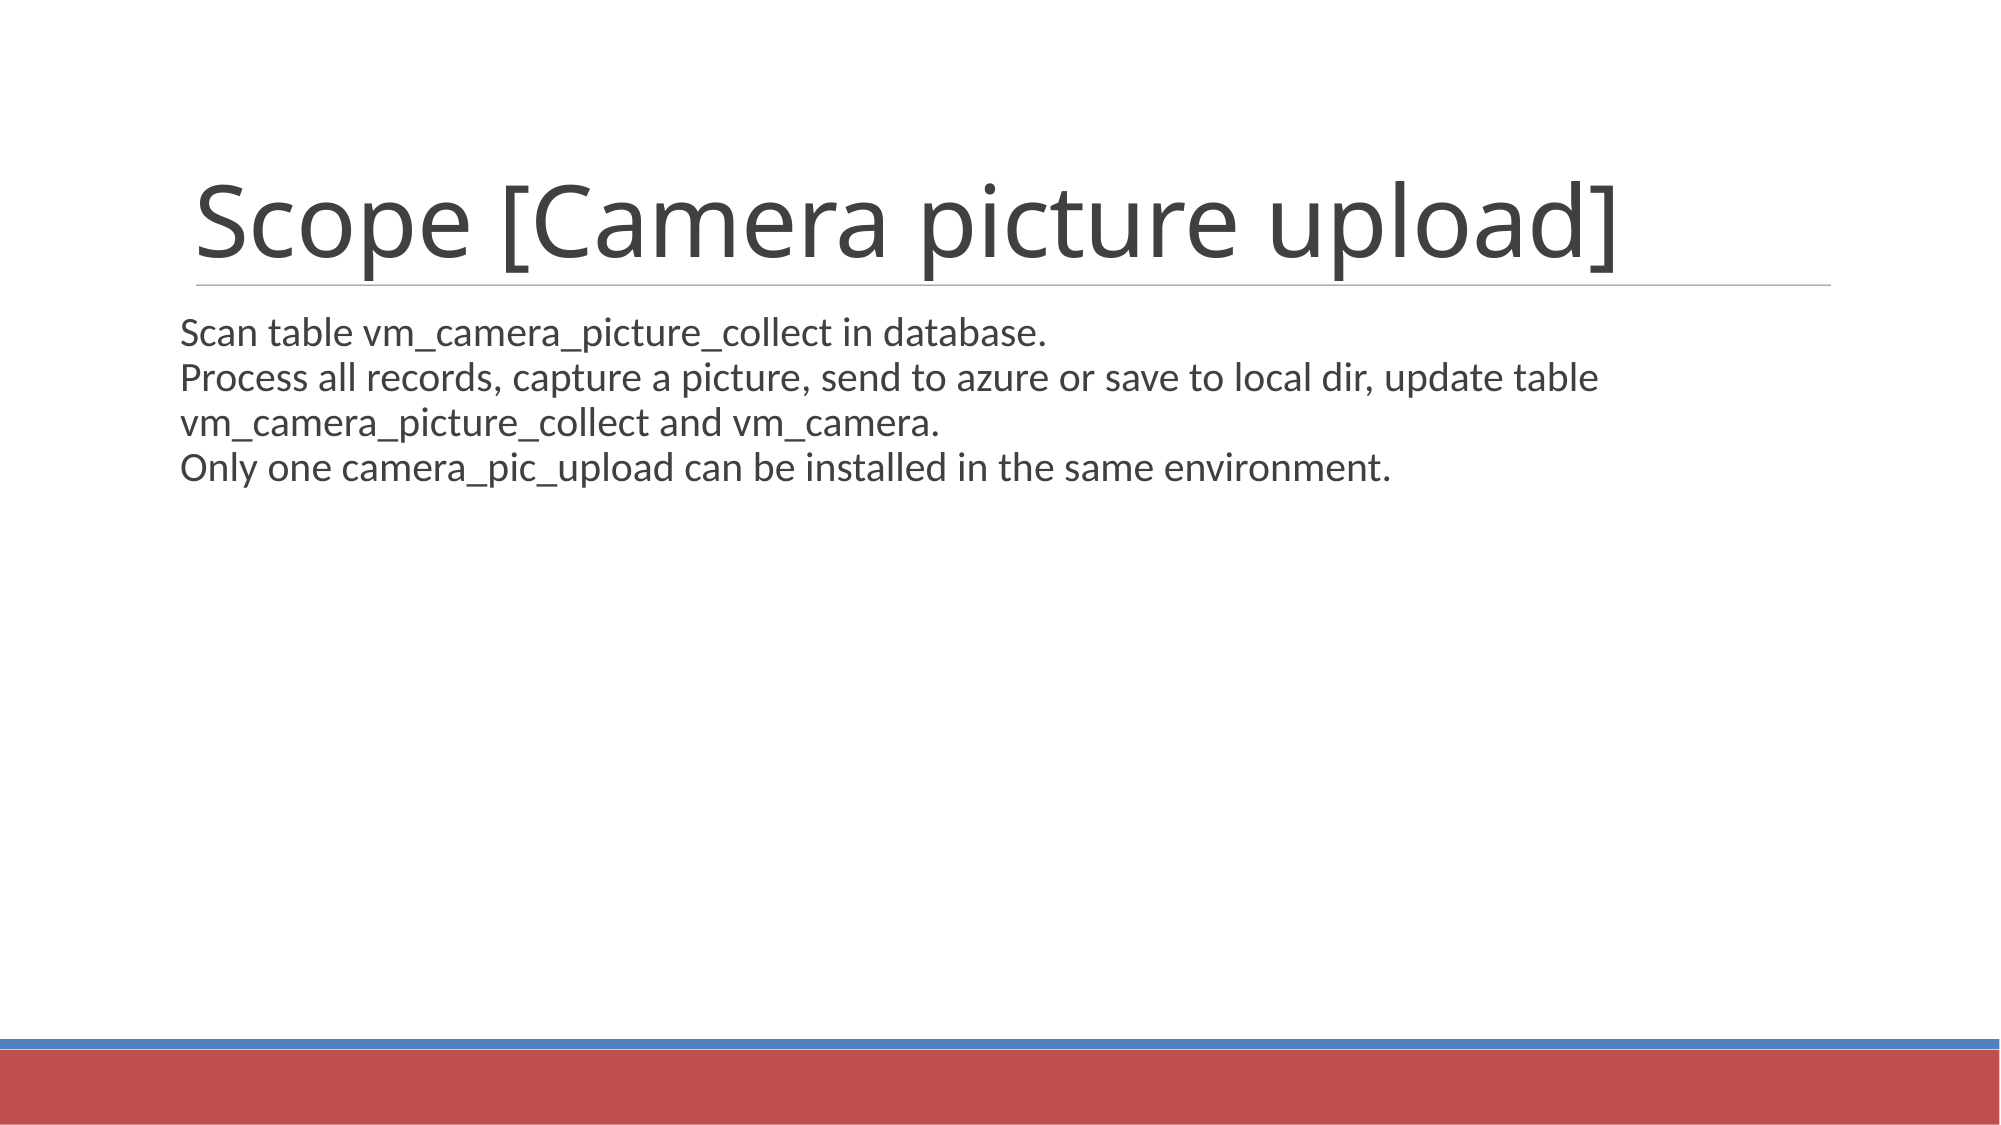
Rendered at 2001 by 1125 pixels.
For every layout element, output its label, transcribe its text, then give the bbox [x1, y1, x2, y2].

text_box Scope [Camera picture upload] [180, 47, 1830, 285]
text_box Scan table vm_camera_picture_collect in database. Process all records, capture a picture, send to azure or save to local dir, update table vm_camera_picture_collect and vm_camera. Only one camera_pic_upload can be installed in the same environment. [180, 302, 1830, 963]
